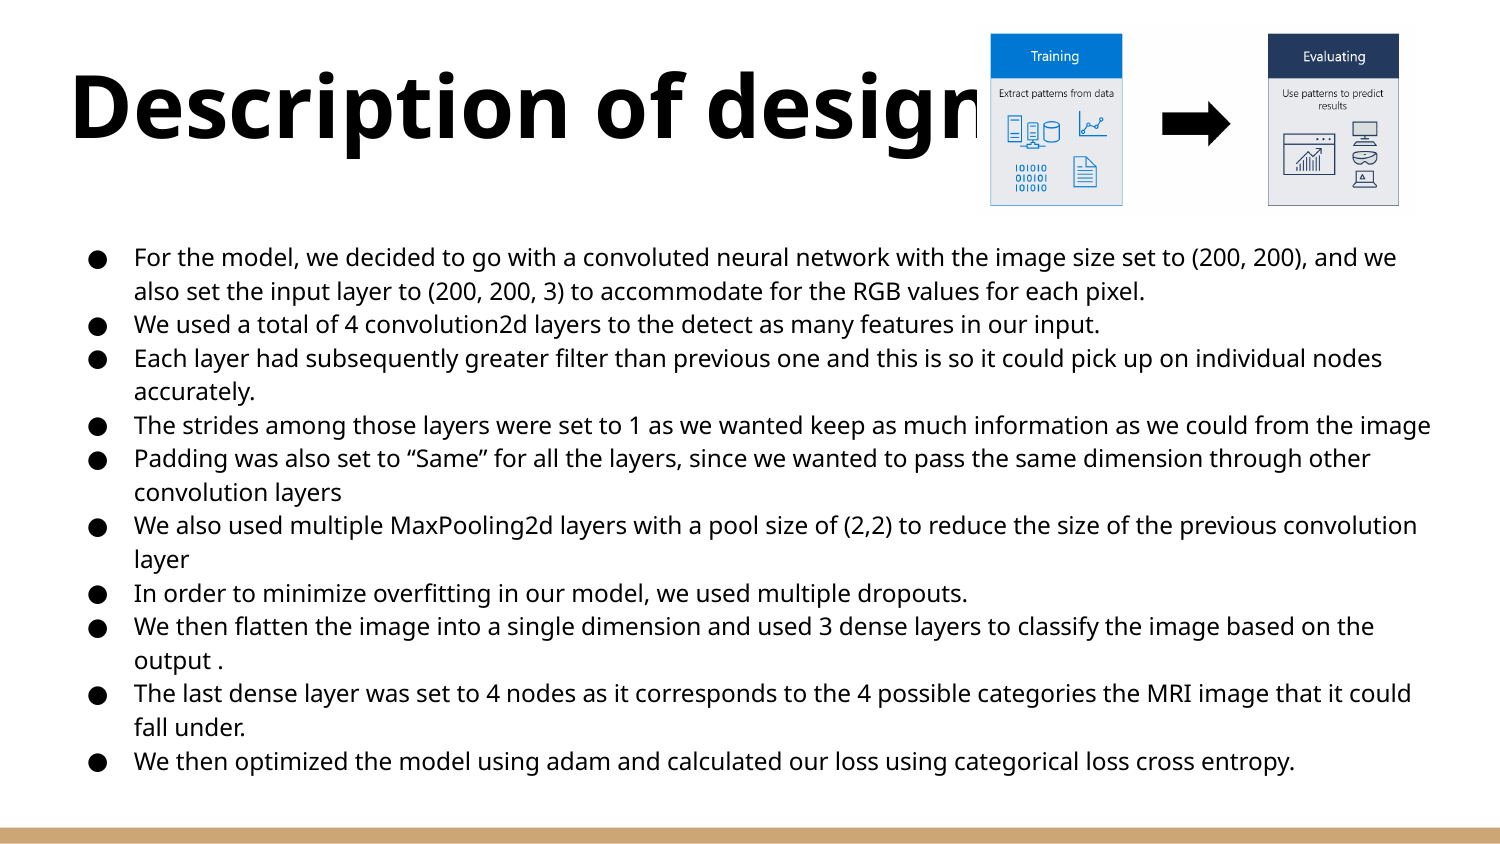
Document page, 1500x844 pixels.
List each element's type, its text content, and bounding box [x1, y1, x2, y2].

picture [976, 24, 1414, 217]
list For the model, we decided to go with a convoluted neural network with the image size set to (200, 200), and we also set the input layer to (200, 200, 3) to accommodate for the RGB values for each pixel. We used a total of 4 convolution2d layers to the detect as many features in our input. Each layer had subsequently greater filter than previous one and this is so it could pick up on individual nodes accurately. The strides among those layers were set to 1 as we wanted keep as much information as we could from the image Padding was also set to “Same” for all the layers, since we wanted to pass the same dimension through other convolution layers We also used multiple MaxPooling2d layers with a pool size of (2,2) to reduce the size of the previous convolution layer In order to minimize overfitting in our model, we used multiple dropouts. We then flatten the image into a single dimension and used 3 dense layers to classify the image based on the output . The last dense layer was set to 4 nodes as it corresponds to the 4 possible categories the MRI image that it could fall under. We then optimized the model using adam and calculated our loss using categorical loss cross entropy. [49, 223, 1451, 819]
title Description of design [53, 20, 1209, 171]
